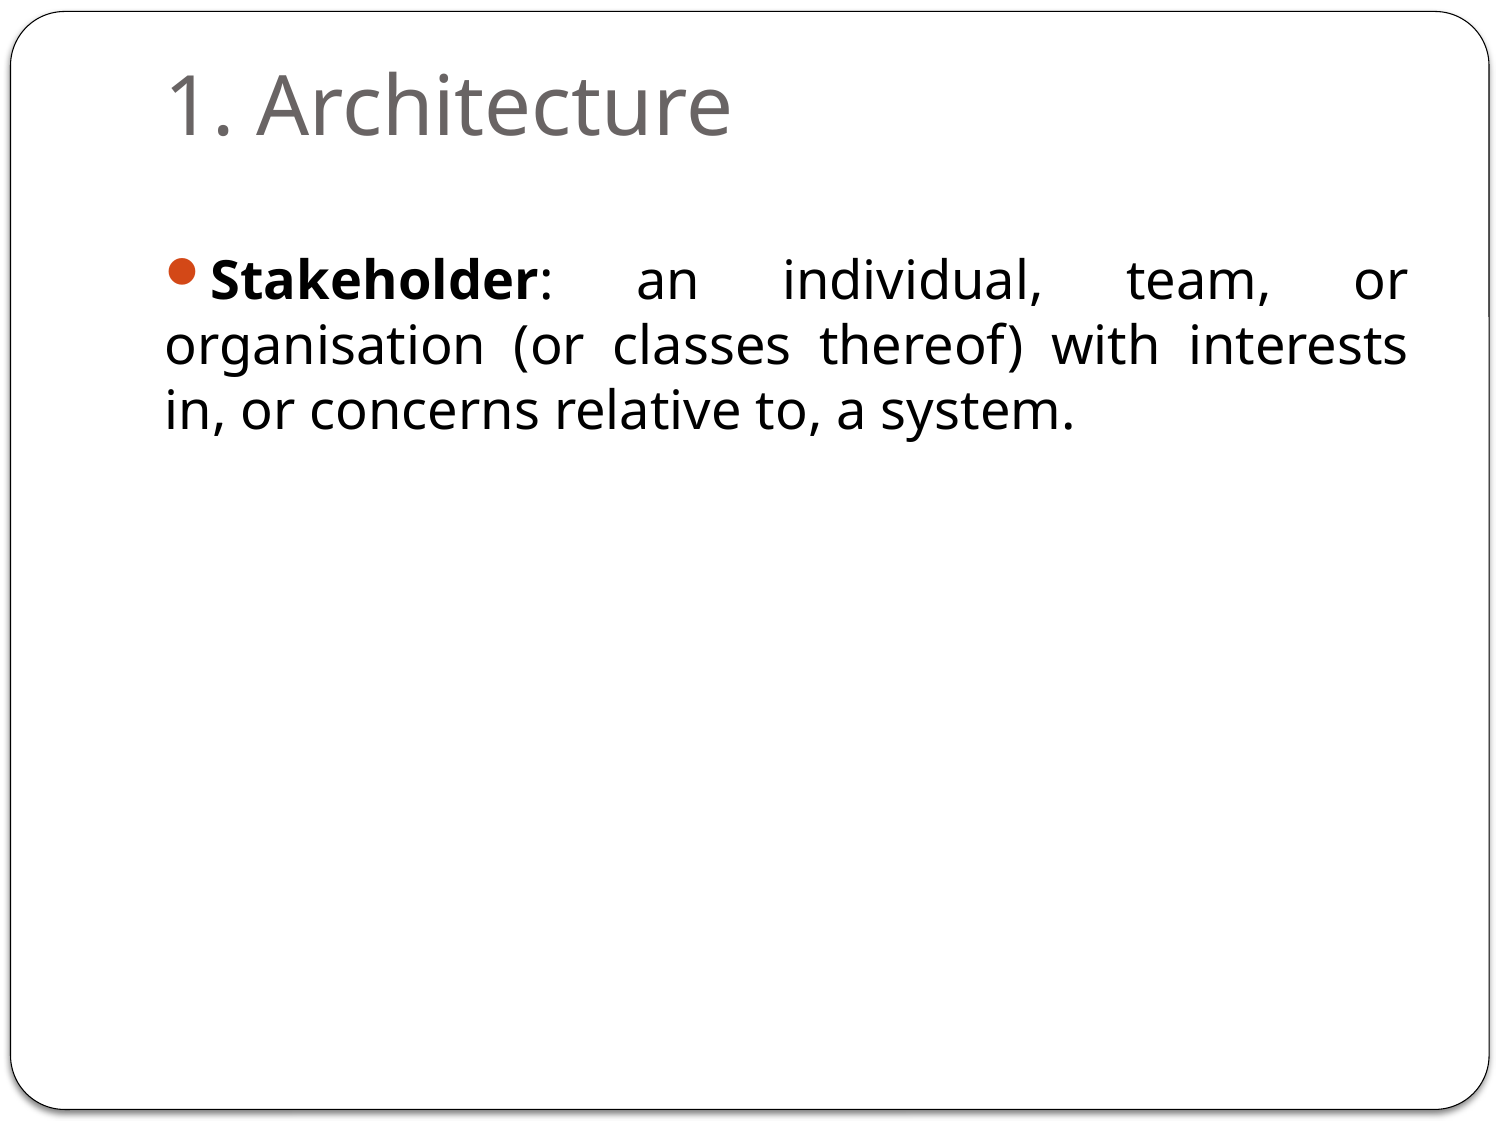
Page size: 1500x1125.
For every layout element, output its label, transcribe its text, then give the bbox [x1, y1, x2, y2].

title 1. Architecture [150, 45, 1425, 233]
list Stakeholder: an individual, team, or organisation (or classes thereof) with interests in, or concerns relative to, a system. [150, 237, 1425, 988]
